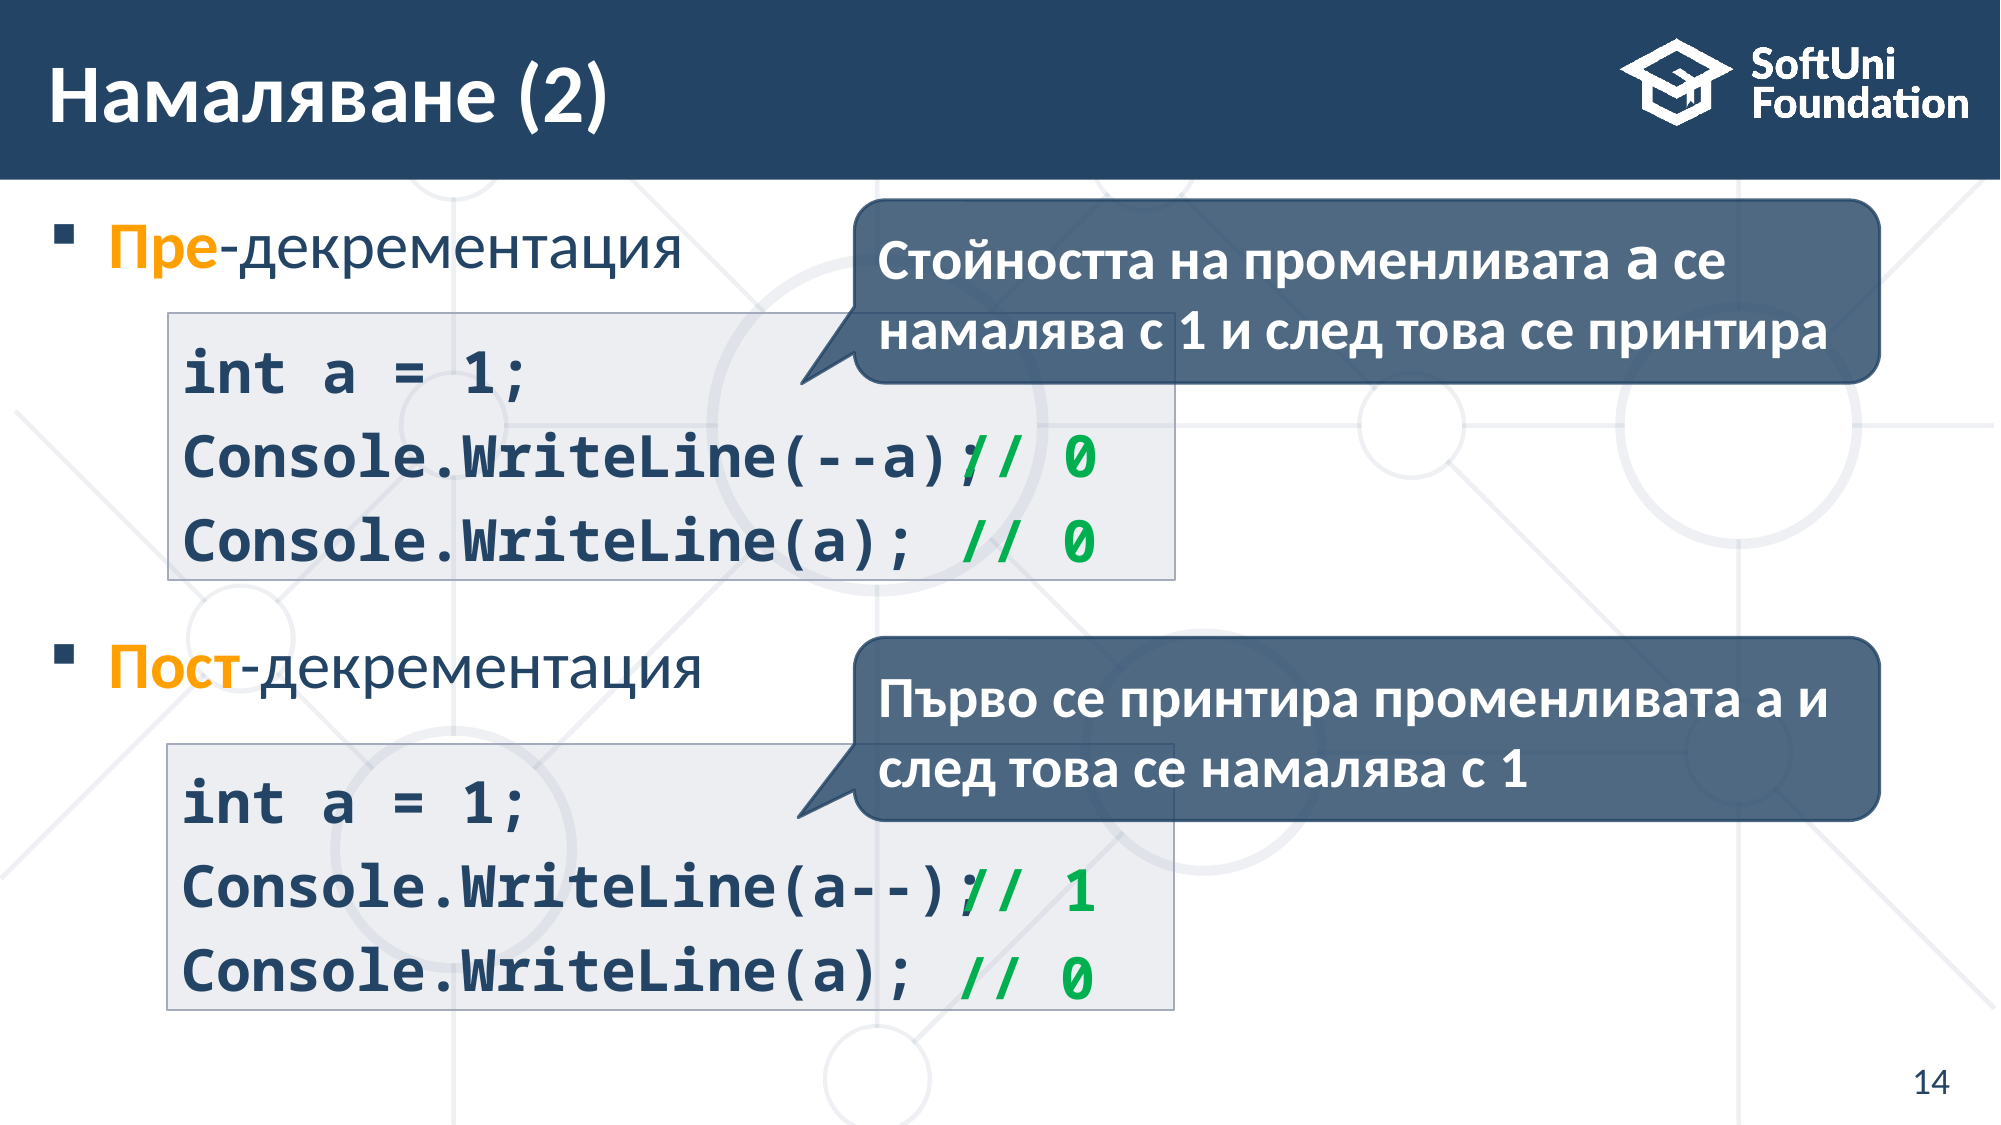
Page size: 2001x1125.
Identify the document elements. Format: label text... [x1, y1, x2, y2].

text_box // 1 [944, 831, 1114, 931]
text_box Стойността на променливата a се намалява с 1 и след това се принтира [799, 197, 1882, 386]
text_box // 0 [941, 919, 1111, 1019]
list Пре-декрементация Пост-декрементация [31, 196, 1970, 1050]
text_box Първо се принтира променливата a и след това се намалява с 1 [796, 635, 1882, 823]
slide_number 14 [1897, 1049, 1968, 1101]
picture [1619, 38, 1968, 126]
text_box int a = 1; Console.WriteLine(a--); Console.WriteLine(a); [167, 743, 1175, 1011]
title Намаляване (2) [31, 16, 1591, 162]
text_box int a = 1; Console.WriteLine(--a); Console.WriteLine(a); [168, 313, 1176, 581]
text_box // 0 [944, 398, 1114, 482]
text_box // 0 [942, 482, 1147, 582]
